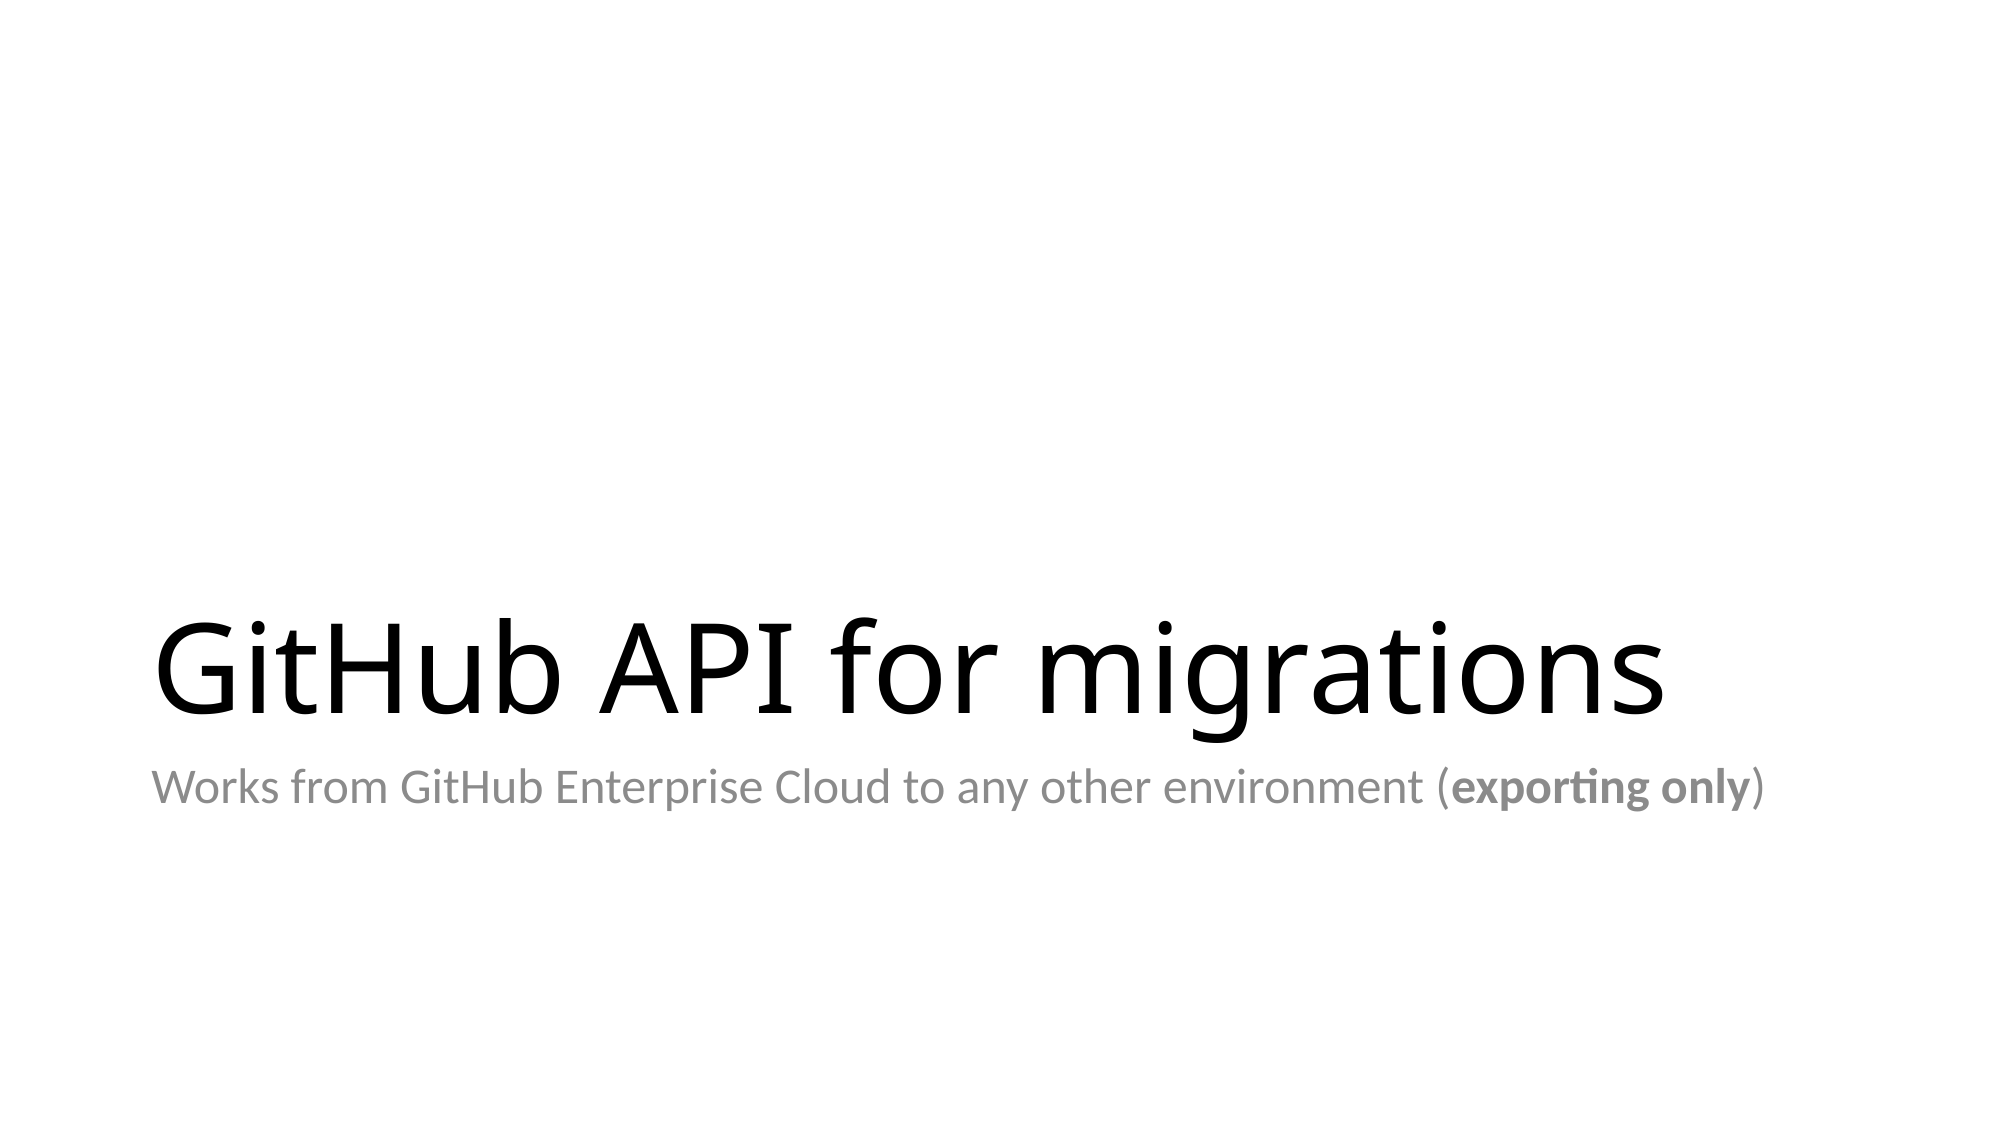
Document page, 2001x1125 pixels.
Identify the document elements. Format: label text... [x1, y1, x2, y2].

list Works from GitHub Enterprise Cloud to any other environment (exporting only) [136, 752, 1862, 999]
title GitHub API for migrations [136, 280, 1862, 749]
